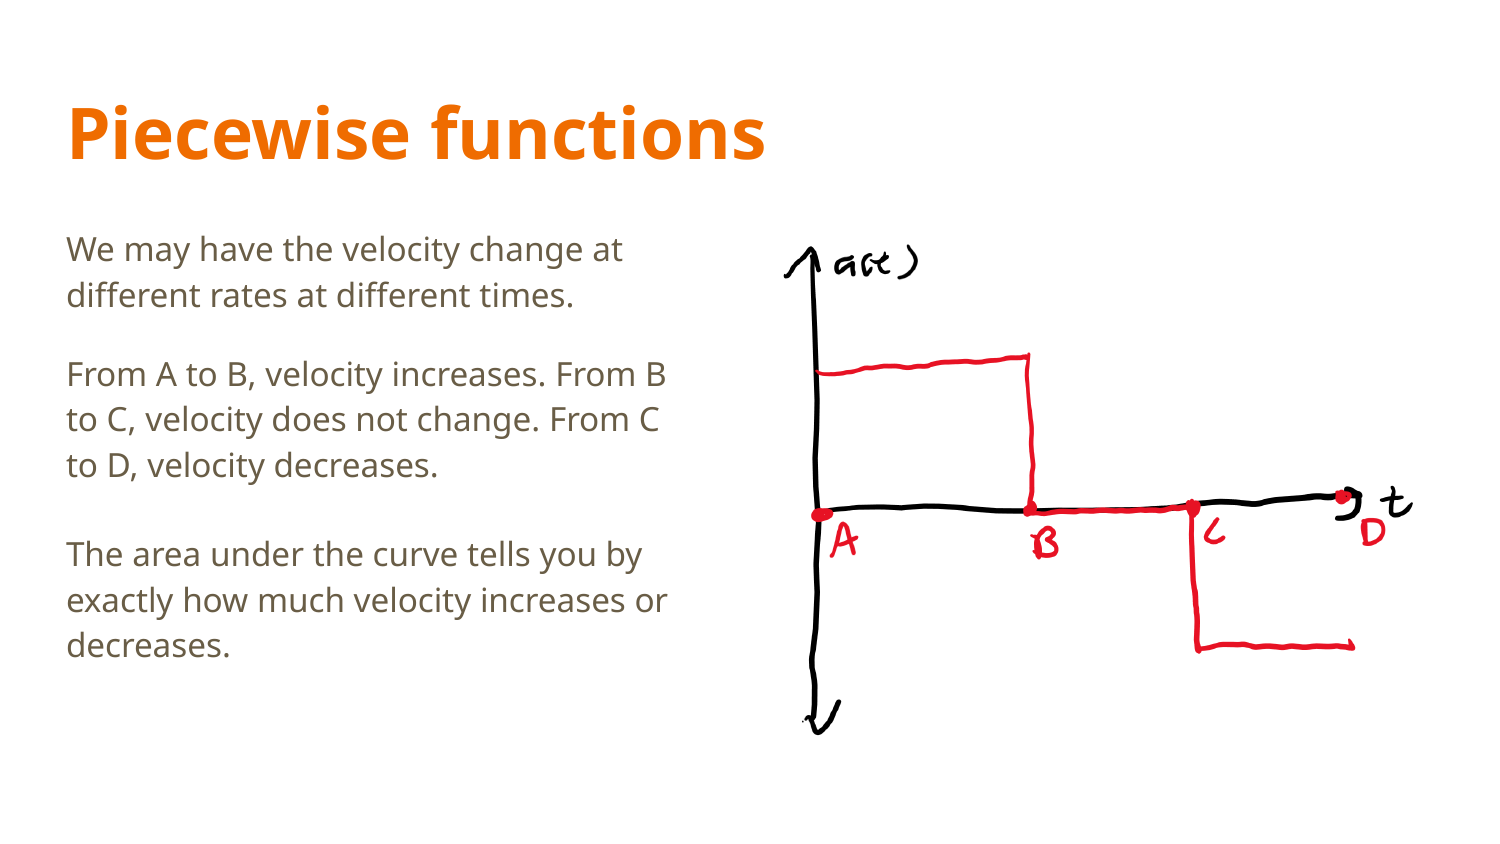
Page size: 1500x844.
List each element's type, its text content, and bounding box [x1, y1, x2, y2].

picture [732, 213, 1476, 758]
list We may have the velocity change at different rates at different times. [51, 207, 708, 331]
text_box The area under the curve tells you by exactly how much velocity increases or decreases. [51, 511, 708, 680]
list From A to B, velocity increases. From B to C, velocity does not change. From C to D, velocity decreases. [51, 331, 708, 511]
title Piecewise functions [51, 72, 1449, 189]
